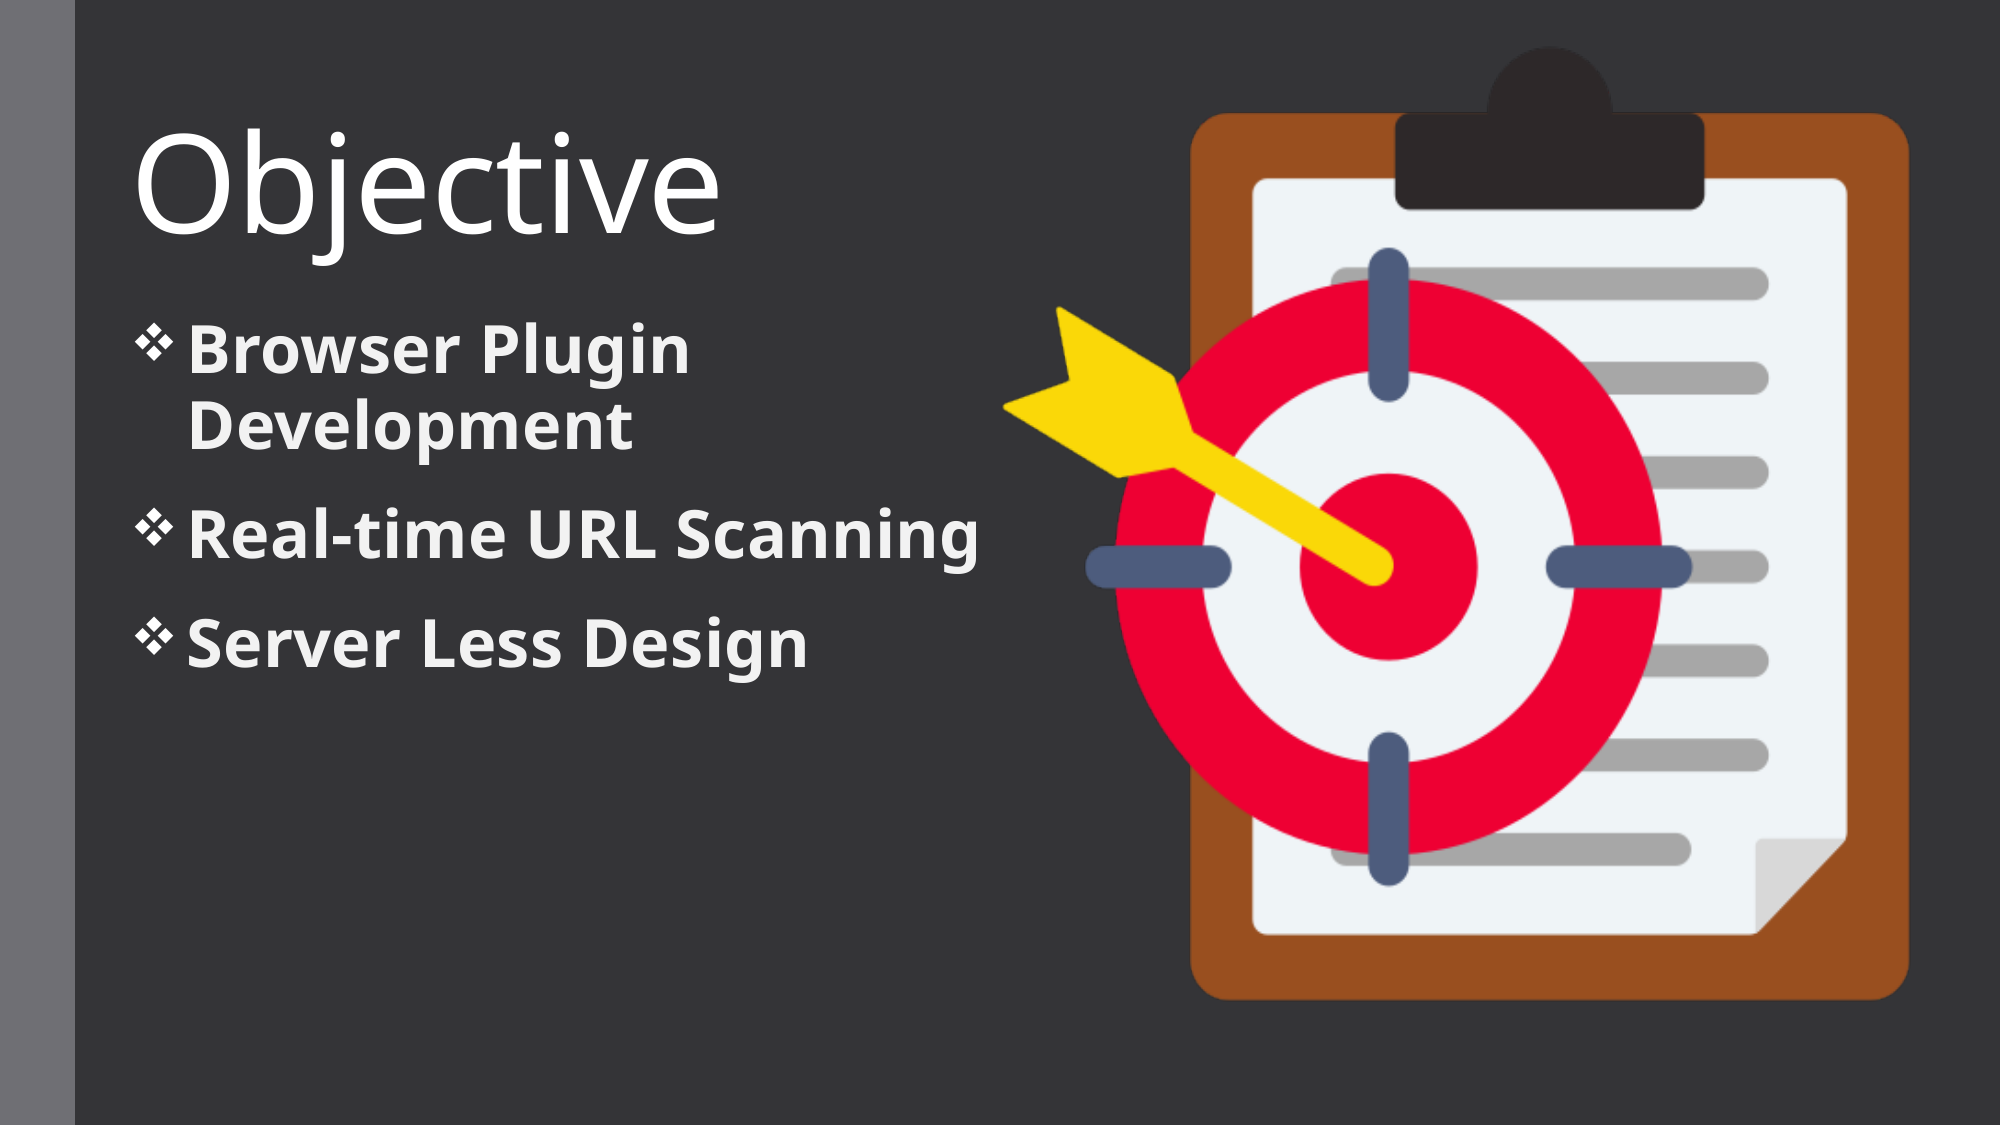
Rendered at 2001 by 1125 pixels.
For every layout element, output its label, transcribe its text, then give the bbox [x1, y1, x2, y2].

picture [986, 30, 1927, 1019]
subtitle Browser Plugin Development Real-time URL Scanning Server Less Design [115, 305, 1055, 1125]
title Objective [115, 106, 979, 270]
